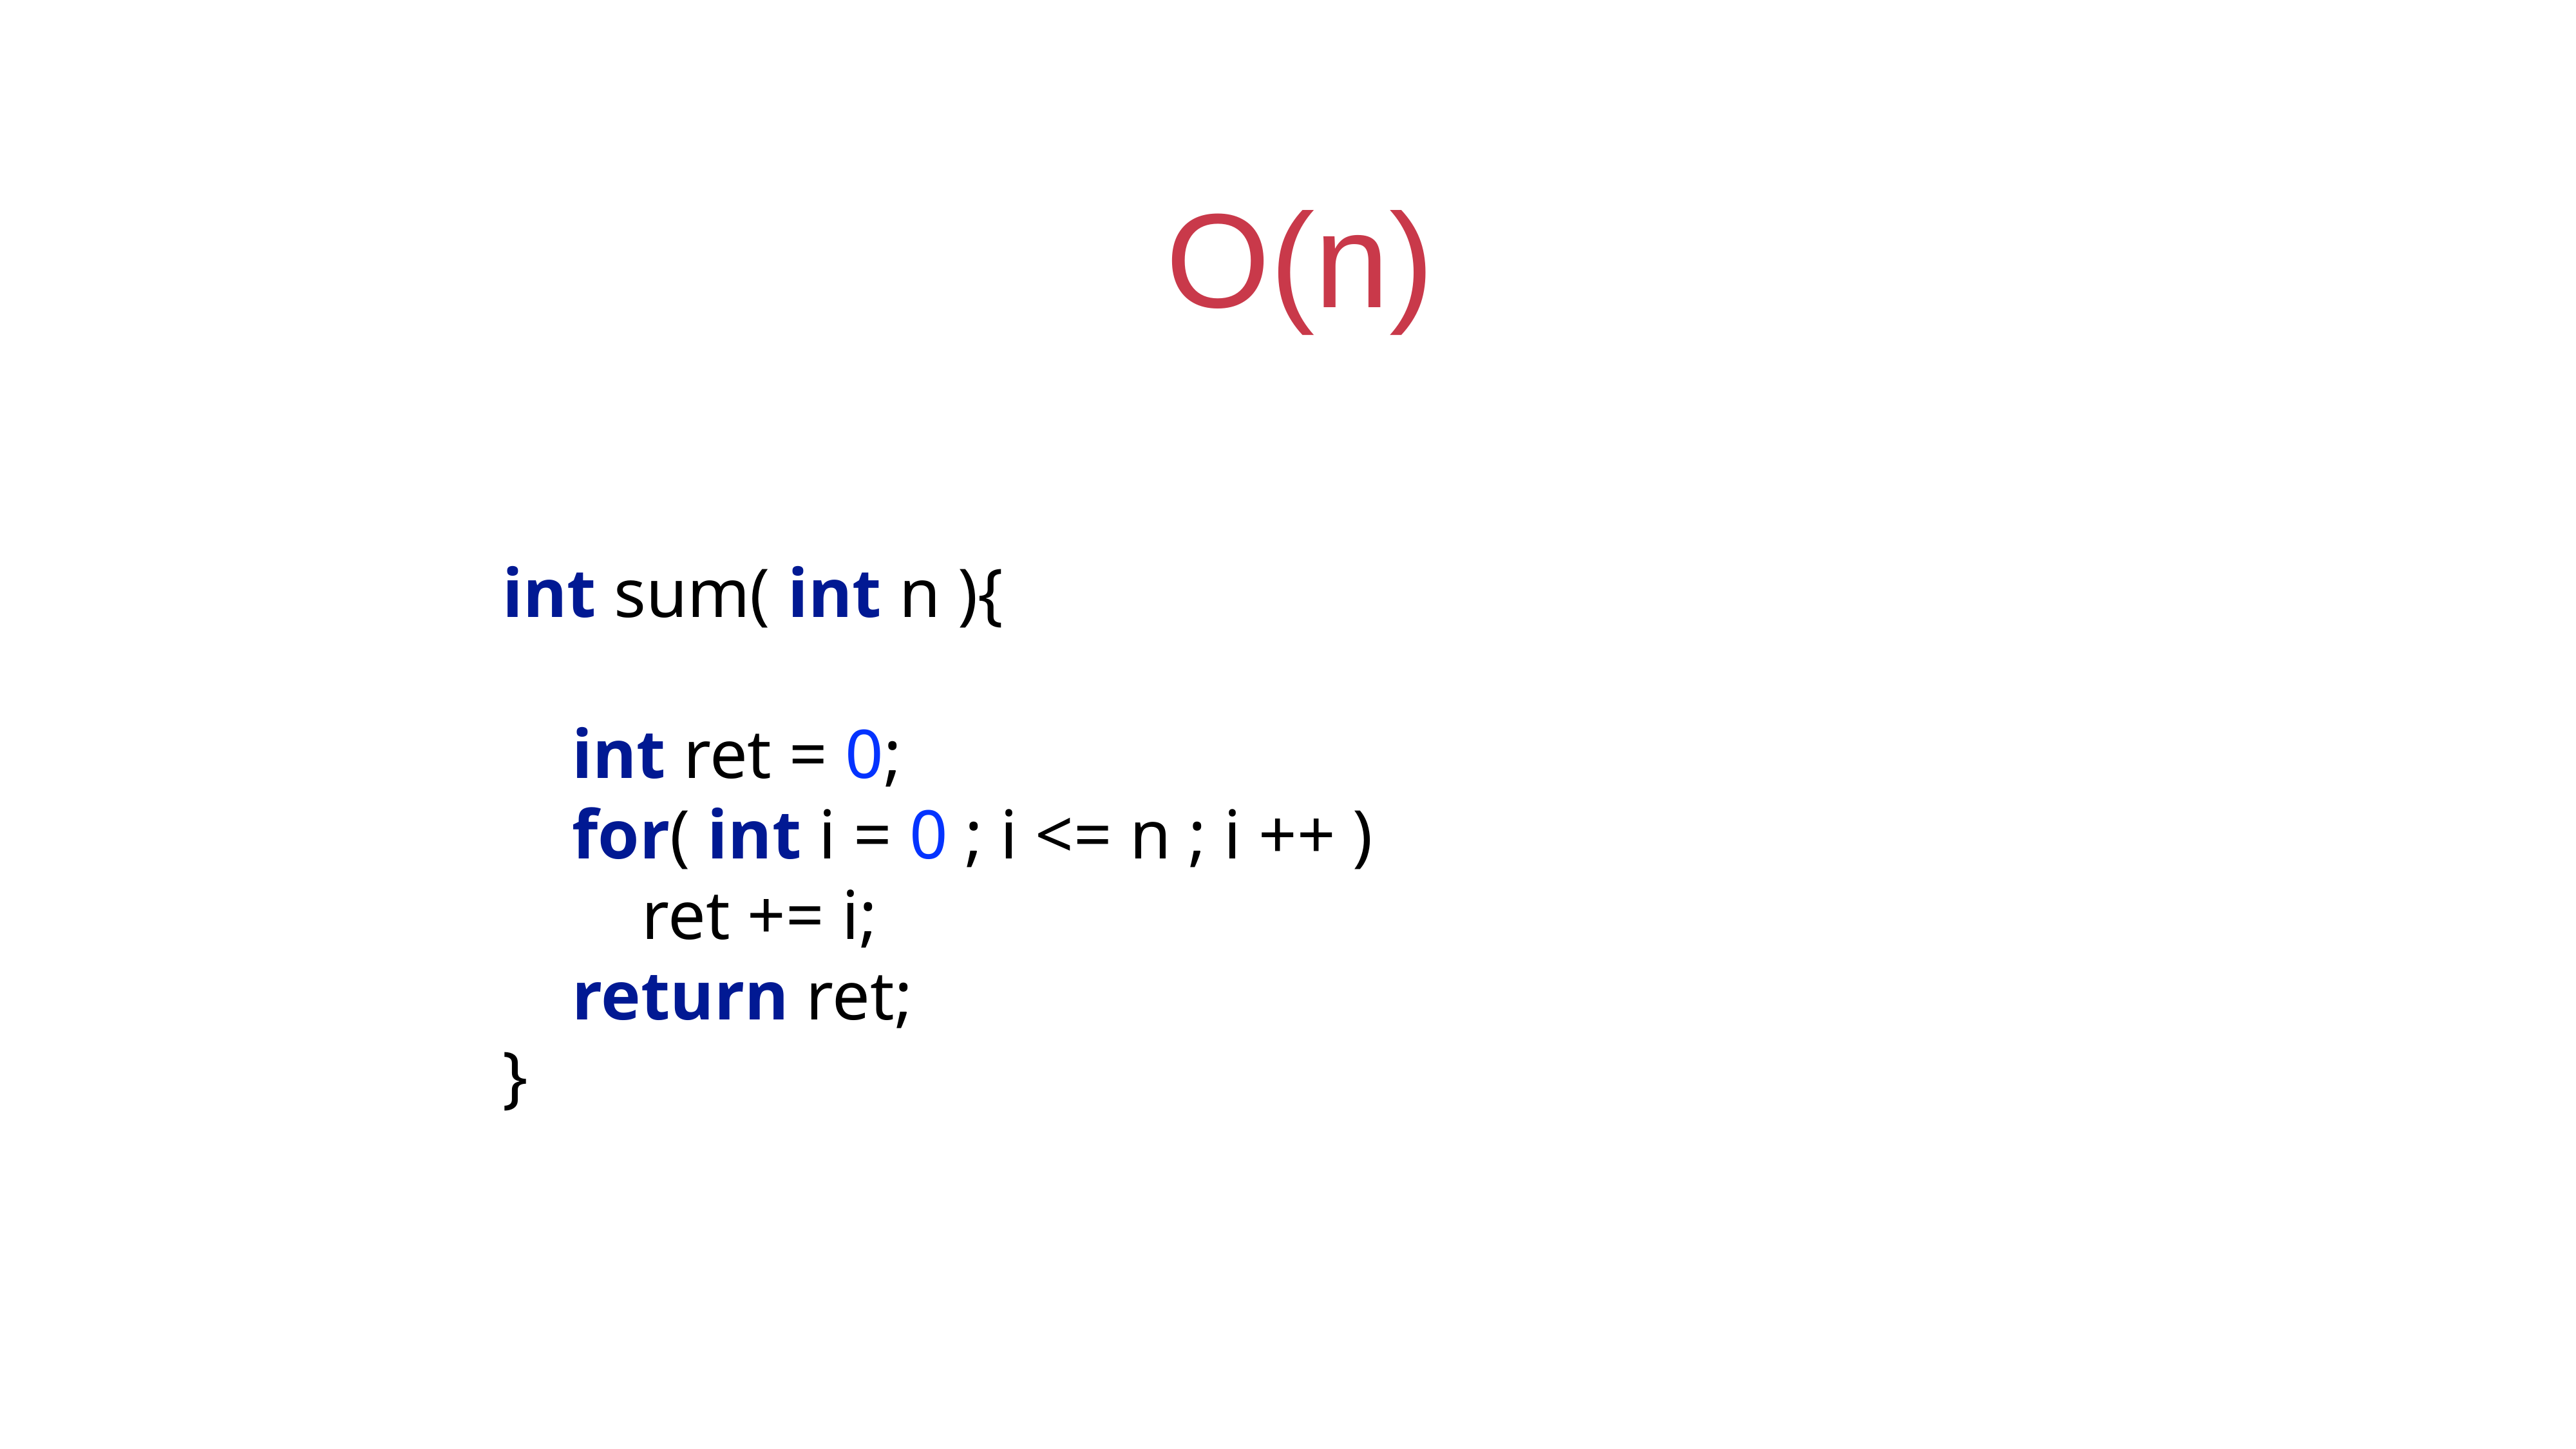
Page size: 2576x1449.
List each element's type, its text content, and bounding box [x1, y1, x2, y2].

text_box int sum( int n ){ int ret = 0; for( int i = 0 ; i <= n ; i ++ ) ret += i; return ret; } [497, 545, 2079, 1119]
title O(n) [187, 124, 2389, 340]
